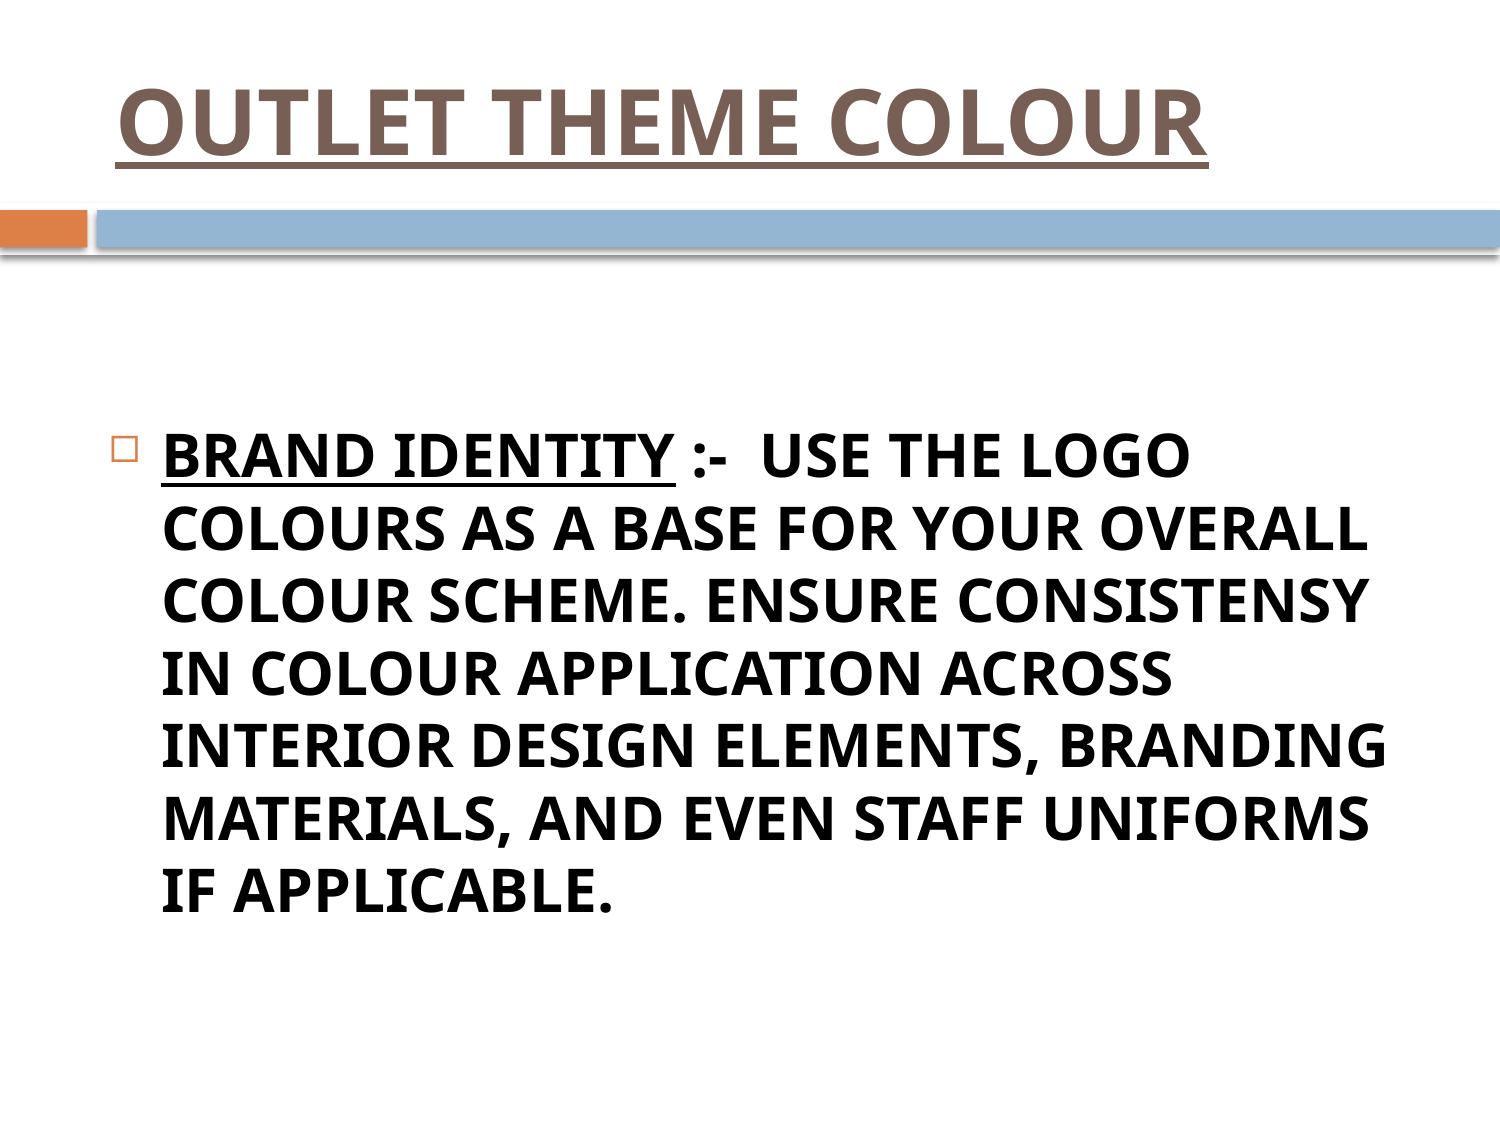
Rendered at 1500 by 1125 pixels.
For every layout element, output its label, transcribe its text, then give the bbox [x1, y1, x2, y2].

title OUTLET THEME COLOUR [100, 37, 1438, 200]
list BRAND IDENTITY :- USE THE LOGO COLOURS AS A BASE FOR YOUR OVERALL COLOUR SCHEME. ENSURE CONSISTENSY IN COLOUR APPLICATION ACROSS INTERIOR DESIGN ELEMENTS, BRANDING MATERIALS, AND EVEN STAFF UNIFORMS IF APPLICABLE. [93, 410, 1432, 910]
